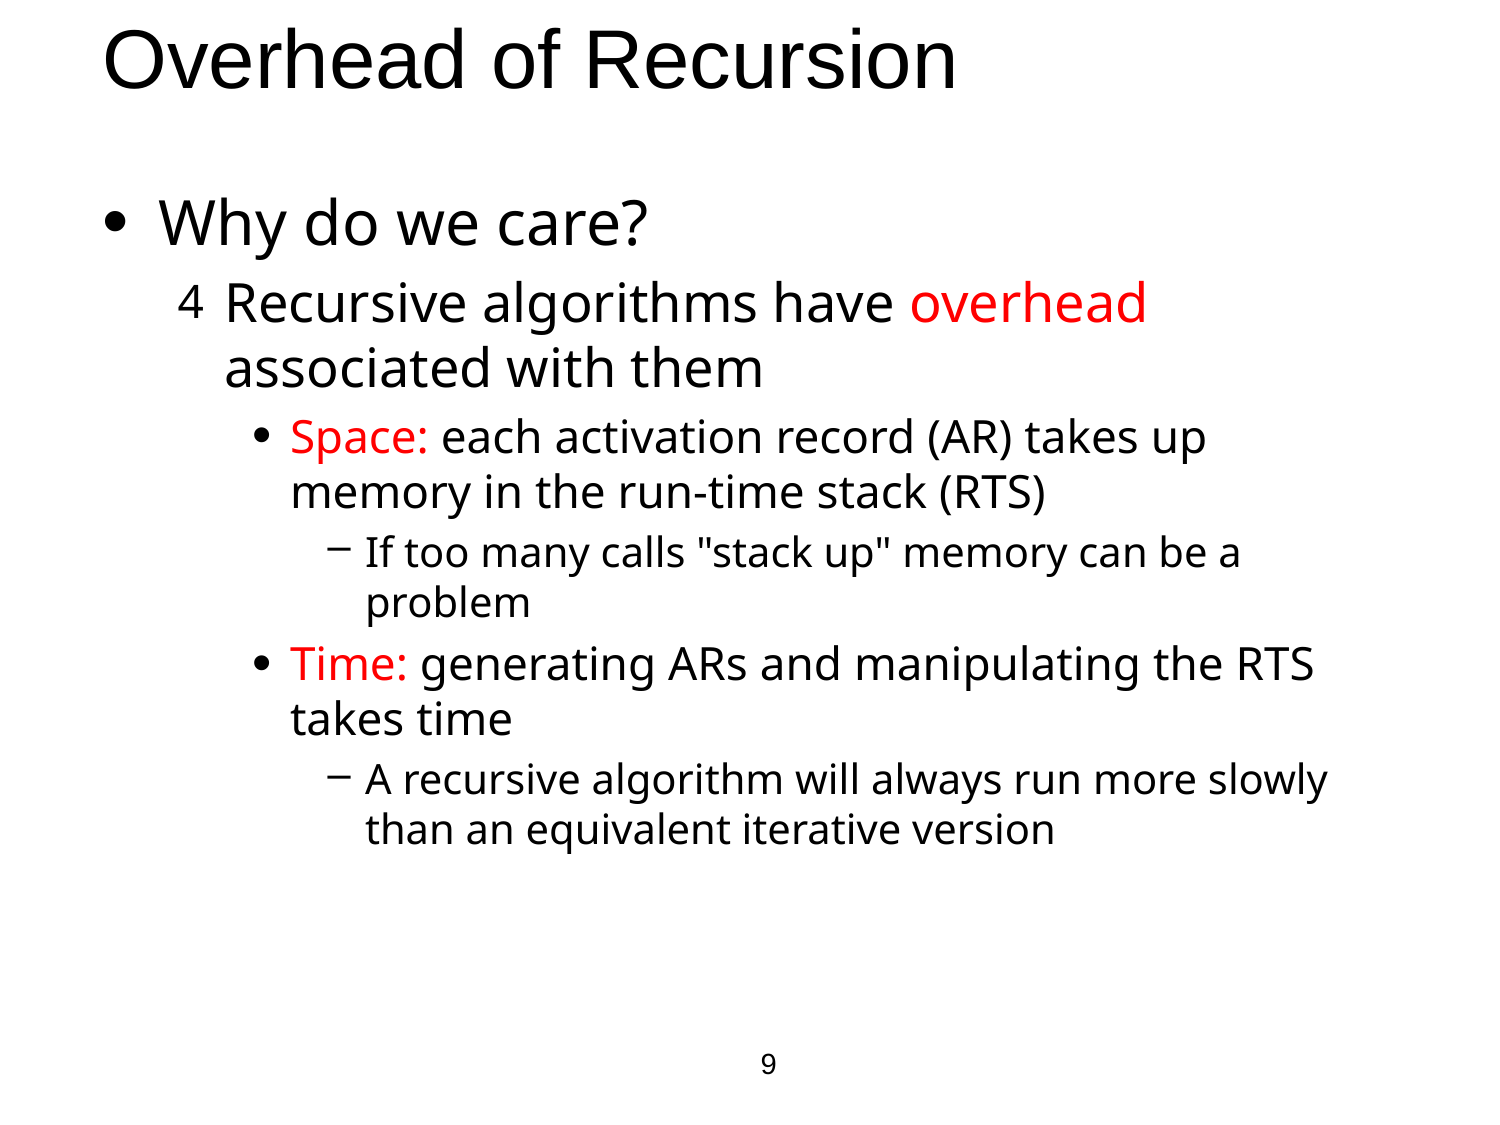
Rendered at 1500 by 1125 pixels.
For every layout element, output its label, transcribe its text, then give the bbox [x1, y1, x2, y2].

list Why do we care? Recursive algorithms have overhead associated with them Space: each activation record (AR) takes up memory in the run-time stack (RTS) If too many calls "stack up" memory can be a problem Time: generating ARs and manipulating the RTS takes time A recursive algorithm will always run more slowly than an equivalent iterative version [87, 174, 1413, 1000]
slide_number 9 [612, 1024, 926, 1101]
title Overhead of Recursion [87, 42, 1413, 93]
